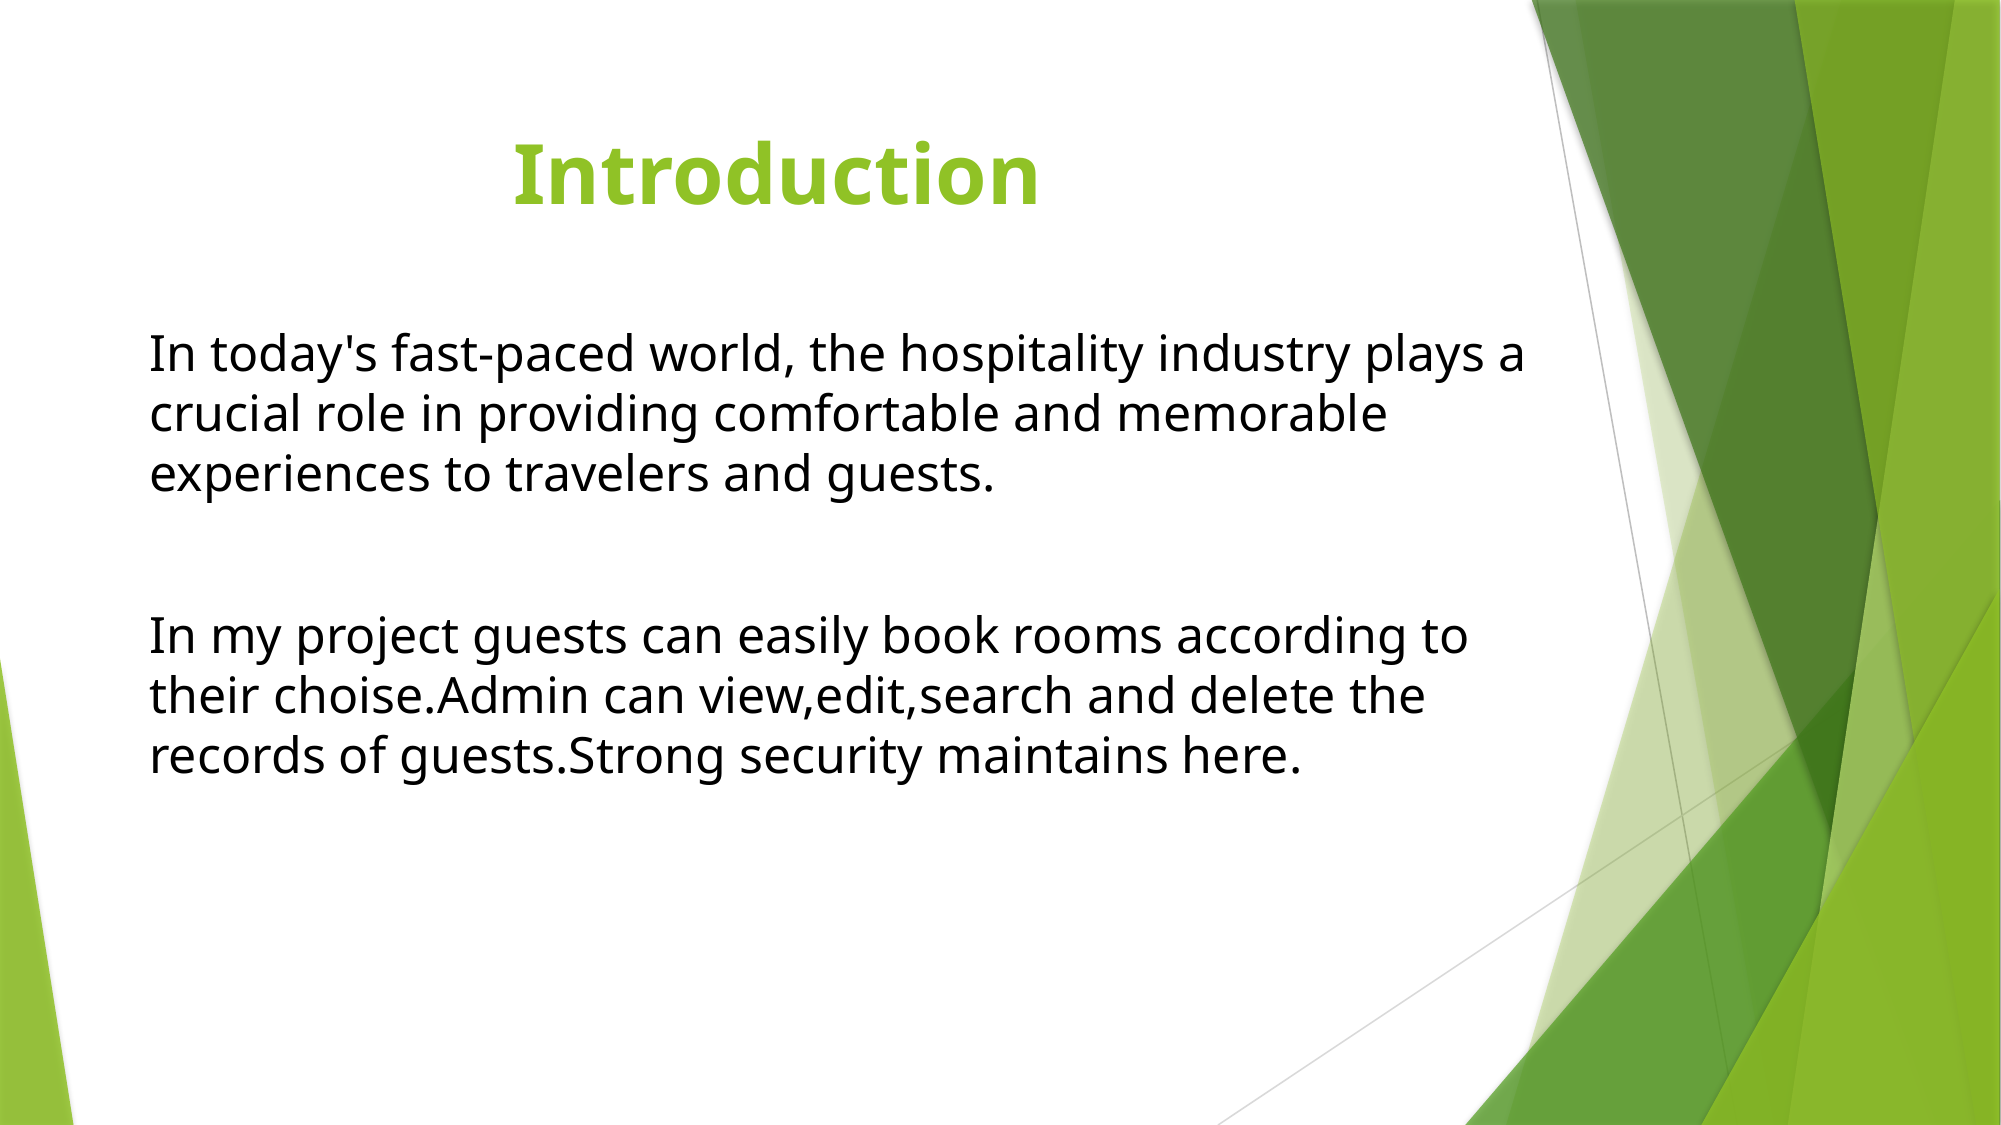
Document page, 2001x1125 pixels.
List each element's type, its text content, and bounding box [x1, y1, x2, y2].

title Introduction [83, 71, 1494, 230]
list In today's fast-paced world, the hospitality industry plays a crucial role in providing comfortable and memorable experiences to travelers and guests. In my project guests can easily book rooms according to their choise.Admin can view,edit,search and delete the records of guests.Strong security maintains here. [134, 313, 1545, 455]
